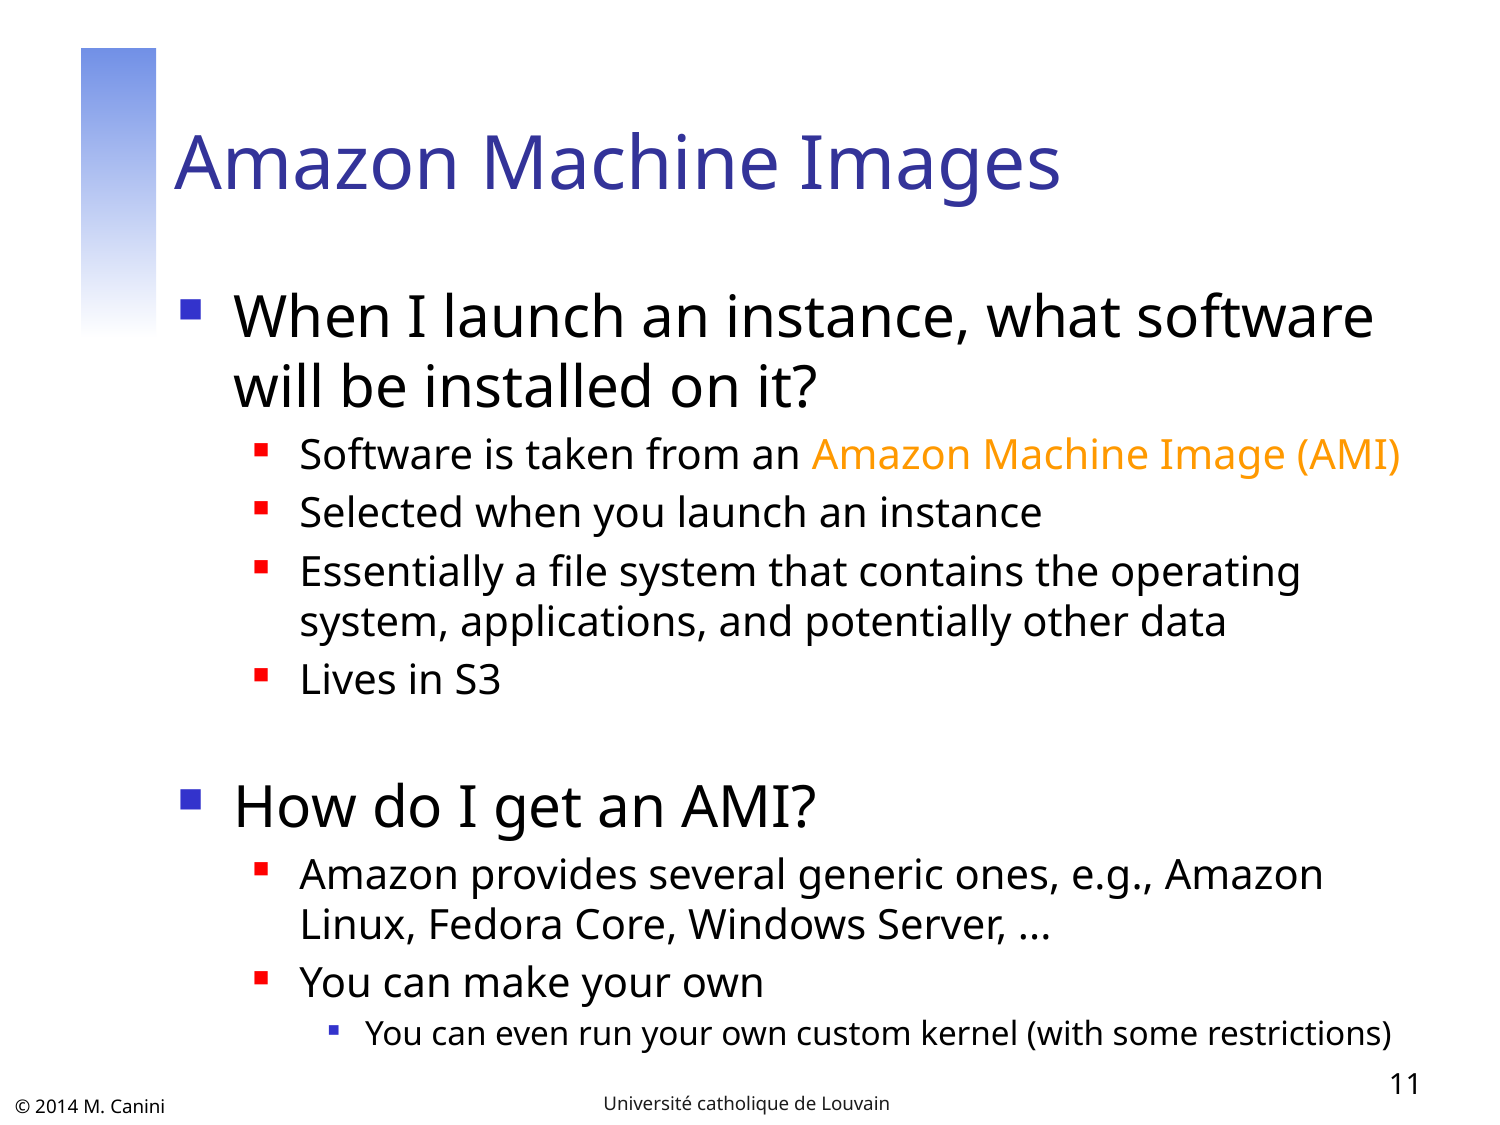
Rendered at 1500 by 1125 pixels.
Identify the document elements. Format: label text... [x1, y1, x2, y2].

title Amazon Machine Images [158, 49, 1438, 213]
slide_number 11 [1124, 1037, 1438, 1113]
list When I launch an instance, what software will be installed on it? Software is taken from an Amazon Machine Image (AMI) Selected when you launch an instance Essentially a file system that contains the operating system, applications, and potentially other data Lives in S3 How do I get an AMI? Amazon provides several generic ones, e.g., Amazon Linux, Fedora Core, Windows Server, ... You can make your own You can even run your own custom kernel (with some restrictions) [162, 271, 1438, 1062]
footer Université catholique de Louvain [512, 1083, 987, 1125]
